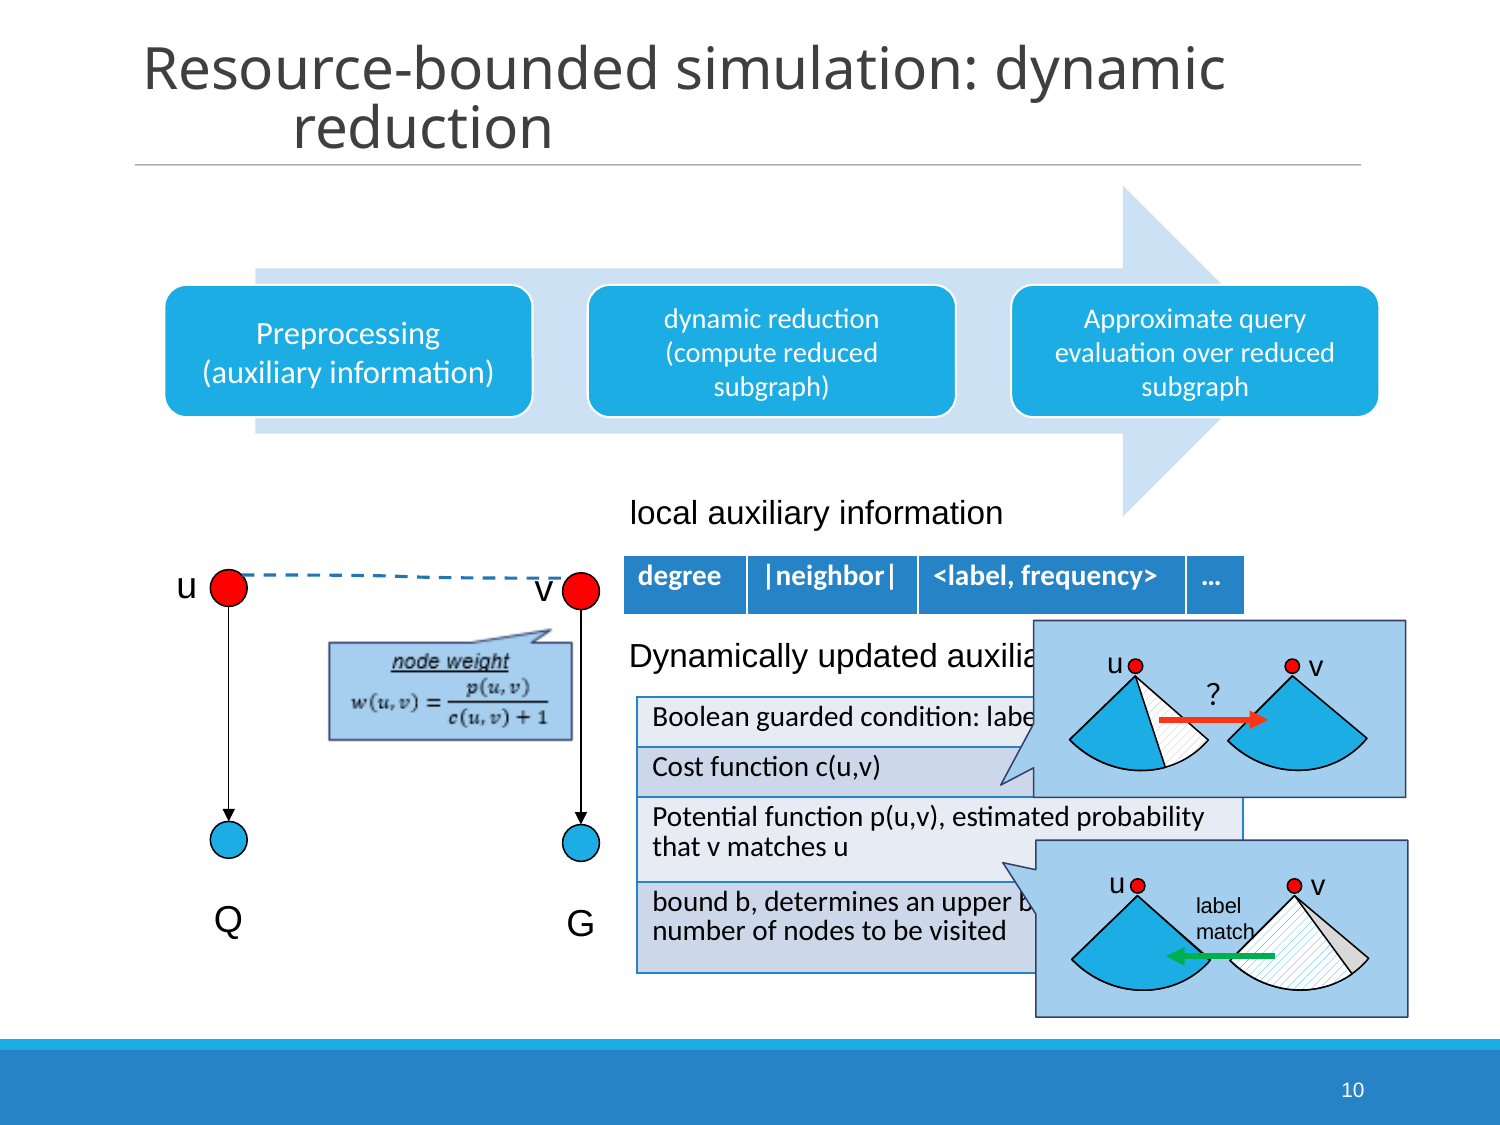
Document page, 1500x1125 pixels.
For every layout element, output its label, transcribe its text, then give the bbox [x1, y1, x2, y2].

table_header degree [624, 556, 746, 614]
table_header |neighbor| [748, 556, 917, 614]
table_header … [1187, 556, 1244, 578]
text_box Dynamically updated auxiliary information [613, 626, 1032, 682]
text_box [562, 824, 600, 862]
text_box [164, 185, 1380, 517]
text_box u [161, 553, 212, 614]
picture [325, 627, 577, 749]
text_box Q [199, 887, 259, 948]
slide_number 10 [1217, 1059, 1380, 1120]
text_box G [551, 891, 611, 951]
table_header Boolean guarded condition: label matching [638, 698, 1032, 746]
title Resource-bounded simulation: dynamic reduction [127, 46, 1365, 169]
text_box local auxiliary information [615, 517, 1211, 539]
table_cell Cost function c(u,v) [638, 748, 1032, 796]
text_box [1035, 798, 1408, 1017]
table_header <label, frequency> [919, 556, 1185, 614]
table_cell bound b, determines an upper bound of the number of nodes to be visited [638, 883, 1035, 972]
text_box [569, 572, 600, 610]
table_cell Potential function p(u,v), estimated probability that v matches u [638, 798, 1035, 881]
text_box v [519, 556, 569, 617]
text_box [1033, 578, 1406, 798]
text_box [210, 821, 248, 859]
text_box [403, 413, 407, 627]
text_box [212, 569, 248, 607]
